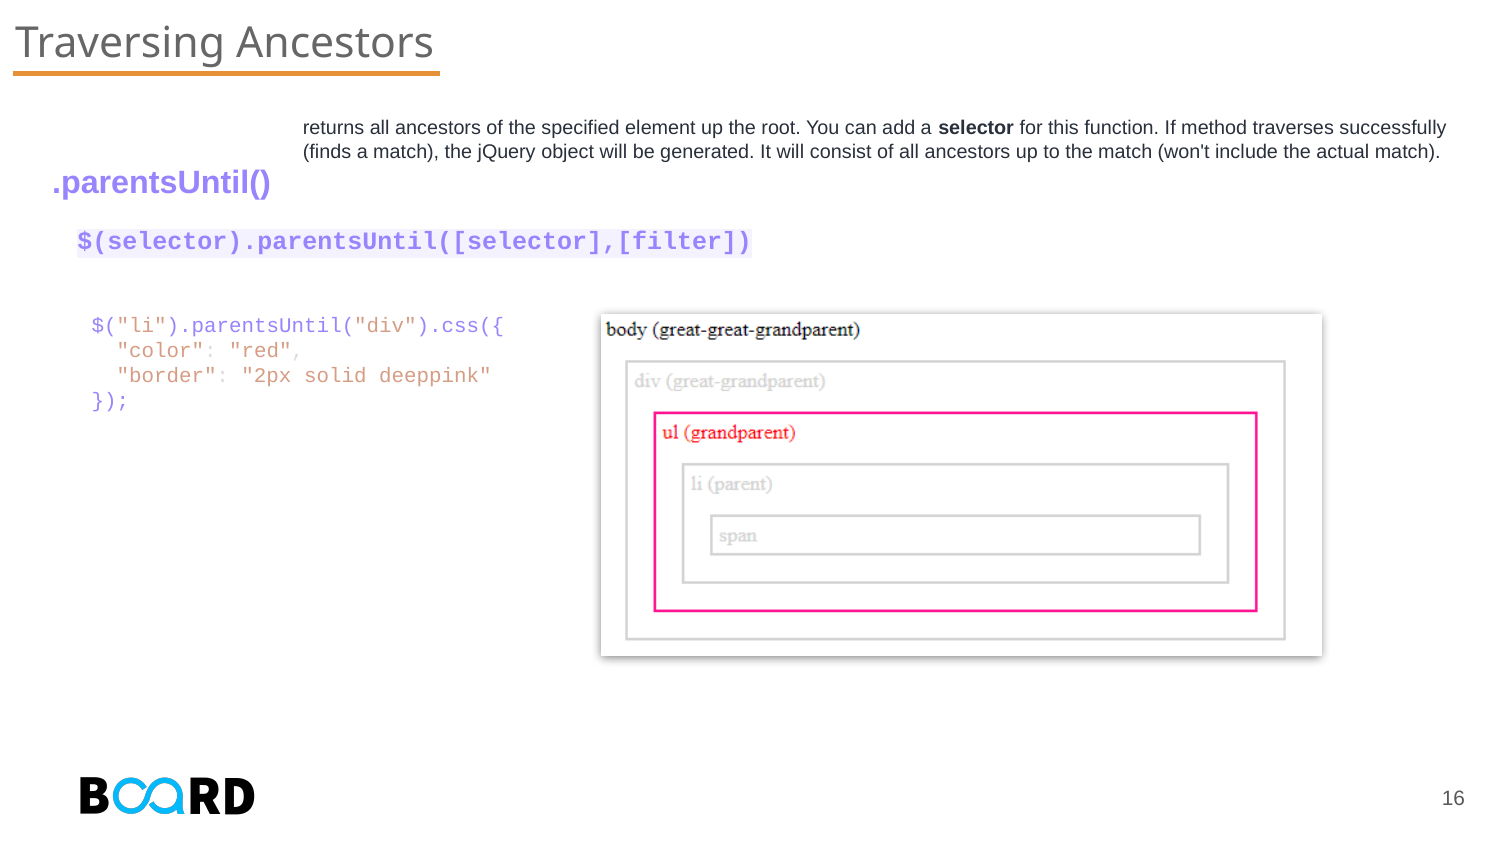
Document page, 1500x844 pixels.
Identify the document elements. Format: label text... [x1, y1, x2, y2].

picture [601, 313, 1322, 656]
slide_number ‹#› [1389, 764, 1480, 830]
text_box $("li").parentsUntil("div").css({ "color": "red", "border": "2px solid deeppink" }); [76, 297, 569, 427]
text_box returns all ancestors of the specified element up the root. You can add a selector for this function. If method traverses successfully (finds a match), the jQuery object will be generated. It will consist of all ancestors up to the match (won't include the actual match). [287, 99, 1481, 178]
text_box .parentsUntil() [37, 104, 288, 215]
text_box Traversing Ancestors [0, 0, 1095, 82]
text_box $(selector).parentsUntil([selector],[filter]) [62, 210, 872, 270]
picture [76, 771, 259, 820]
